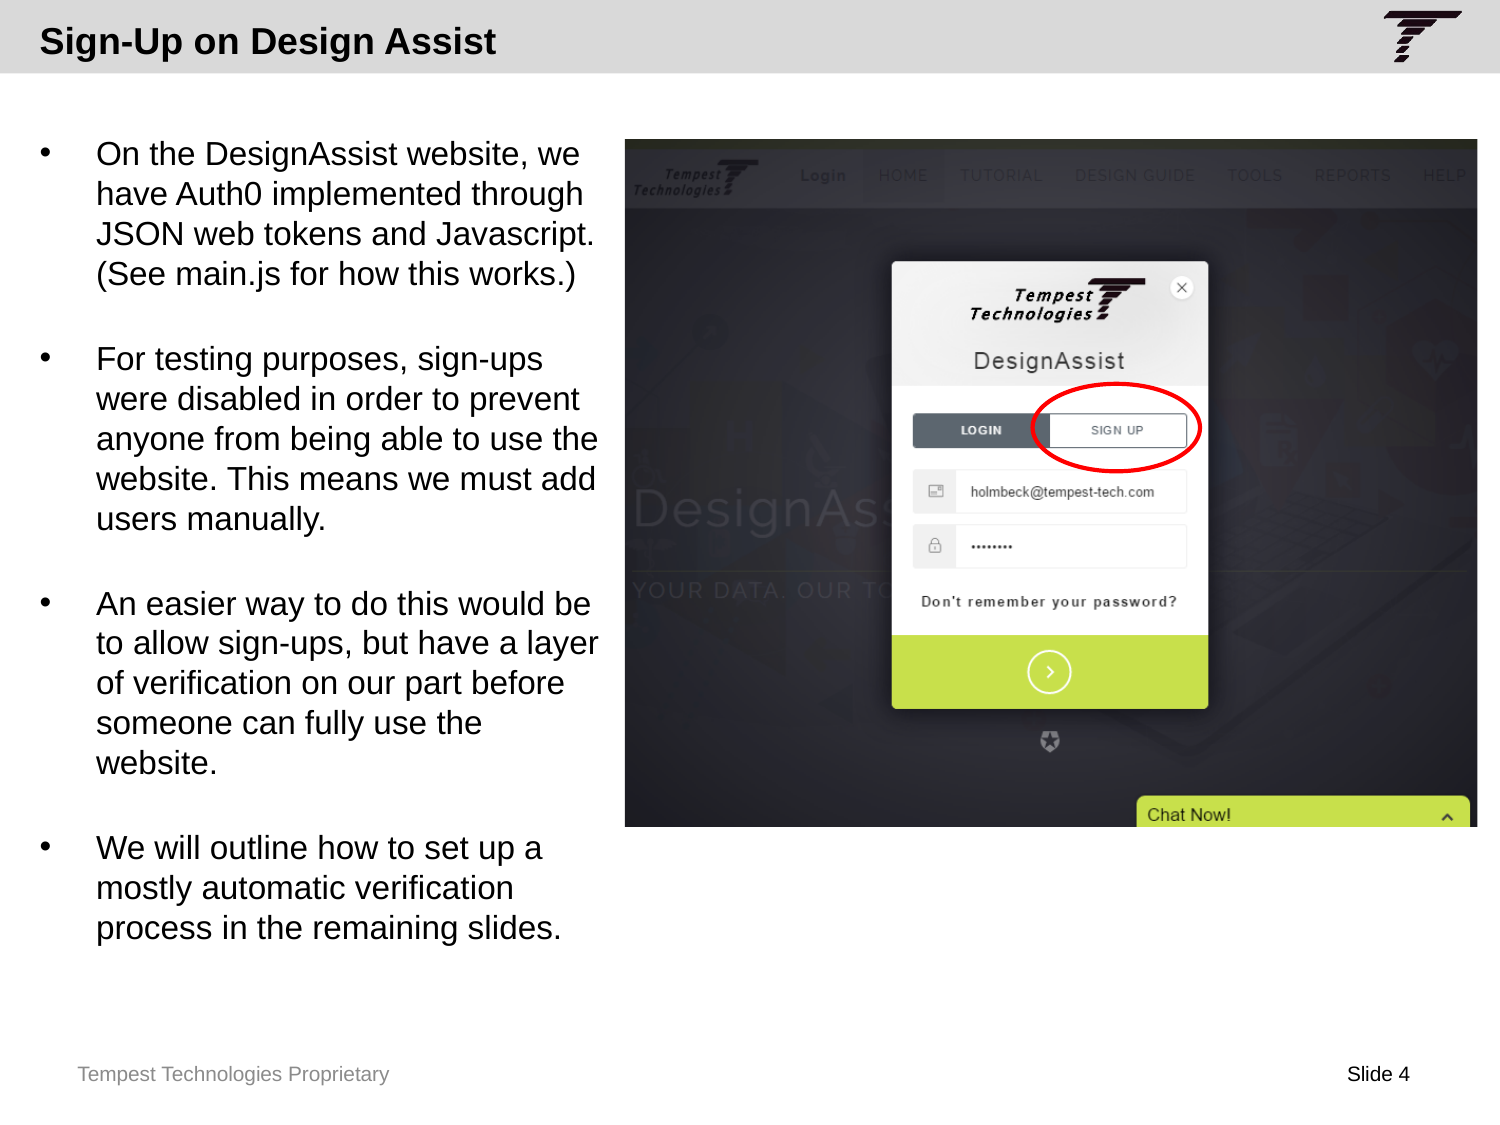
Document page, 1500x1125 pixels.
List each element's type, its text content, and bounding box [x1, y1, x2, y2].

picture [1375, 4, 1469, 68]
text_box On the DesignAssist website, we have Auth0 implemented through JSON web tokens and Javascript. (See main.js for how this works.) For testing purposes, sign-ups were disabled in order to prevent anyone from being able to use the website. This means we must add users manually. An easier way to do this would be to allow sign-ups, but have a layer of verification on our part before someone can fully use the website. We will outline how to set up a mostly automatic verification process in the remaining slides. [24, 125, 625, 975]
slide_number Slide 4 [1074, 1042, 1425, 1103]
picture [624, 138, 1478, 827]
footer Tempest Technologies Proprietary [62, 1042, 538, 1103]
text_box Sign-Up on Design Assist [24, 12, 1375, 68]
